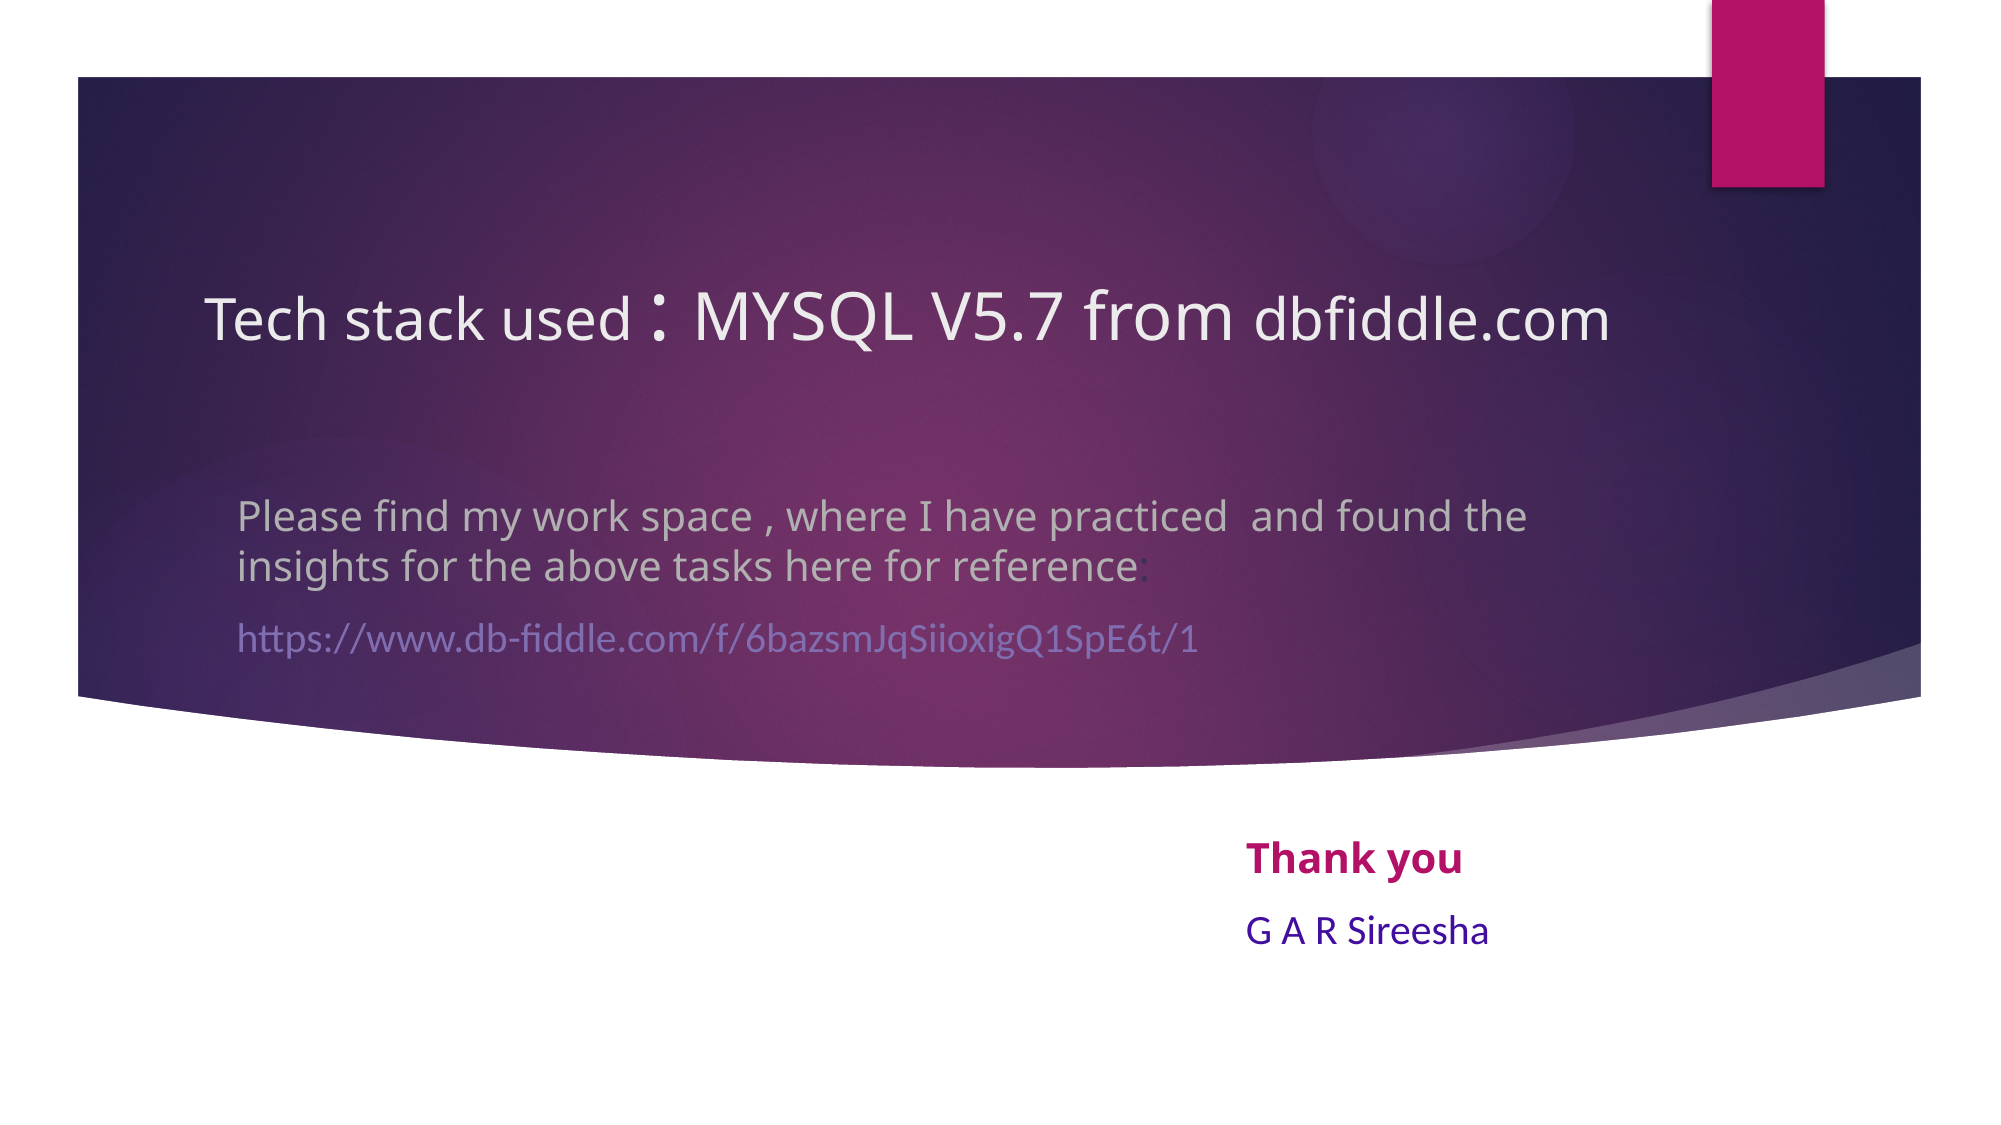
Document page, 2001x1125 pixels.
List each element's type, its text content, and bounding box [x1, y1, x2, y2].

title Tech stack used : MYSQL V5.7 from dbfiddle.com [189, 223, 1638, 365]
list Thank you G A R Sireesha [1230, 824, 1883, 966]
text_box Please find my work space , where I have practiced and found the insights for the above tasks here for reference: https://www.db-fiddle.com/f/6bazsmJqSiioxigQ1SpE6t/1 [221, 482, 1670, 690]
